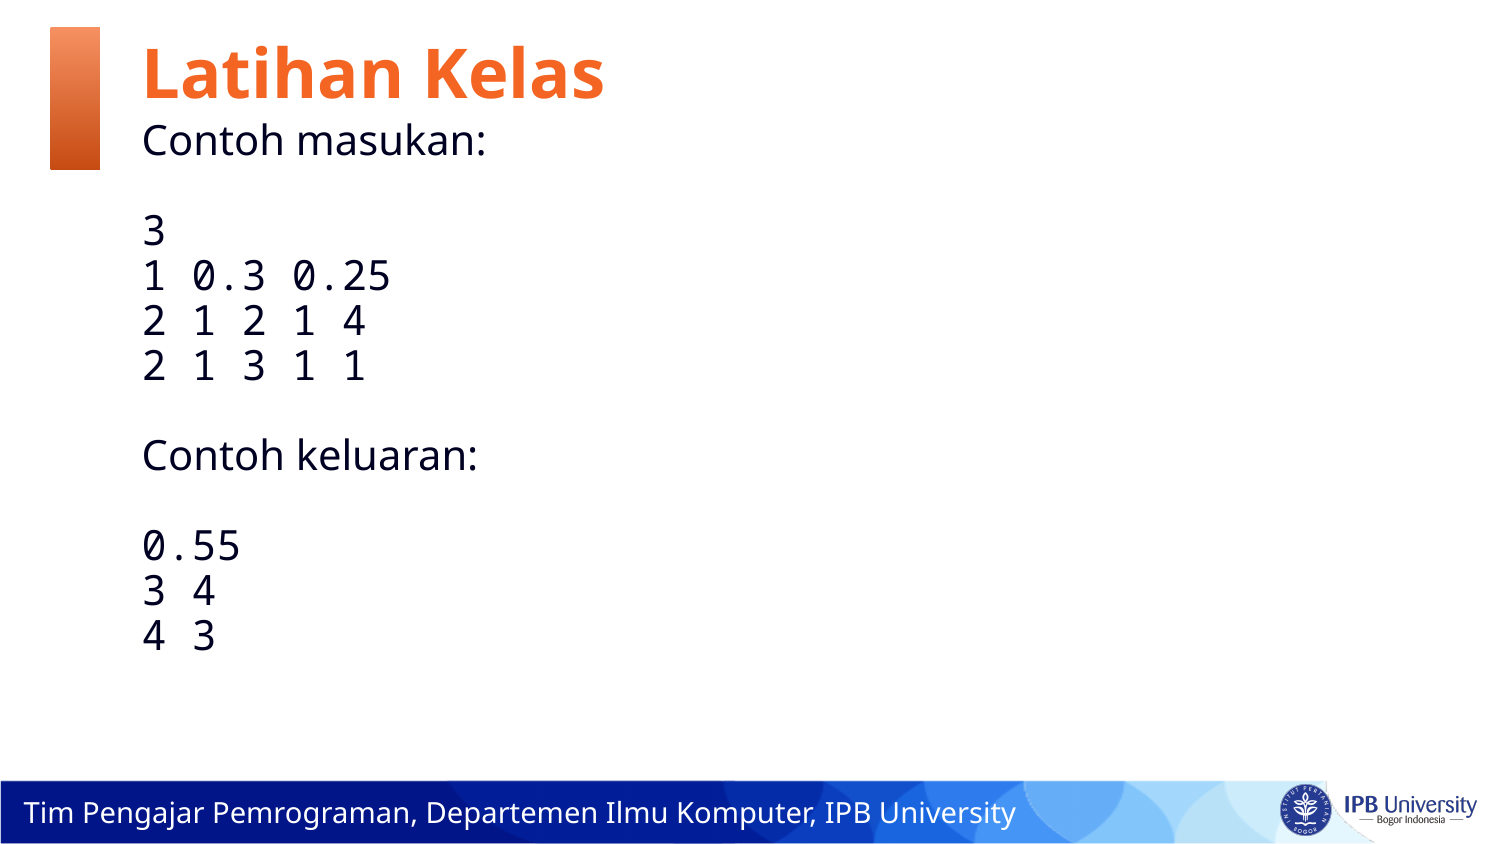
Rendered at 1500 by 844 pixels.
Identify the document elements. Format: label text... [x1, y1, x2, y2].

text_box Latihan Kelas [129, 30, 1330, 112]
picture [2, 124, 1477, 844]
text_box Tim Pengajar Pemrograman, Departemen Ilmu Komputer, IPB University [11, 783, 650, 844]
text_box Contoh masukan: 3 1 0.3 0.25 2 1 2 1 4 2 1 3 1 1 Contoh keluaran: 0.55 3 4 4 3 [129, 112, 1458, 736]
text_box [50, 27, 100, 170]
text_box Tim Pengajar Pemrograman, Departemen Ilmu Komputer, IPB University [724, 783, 1096, 844]
